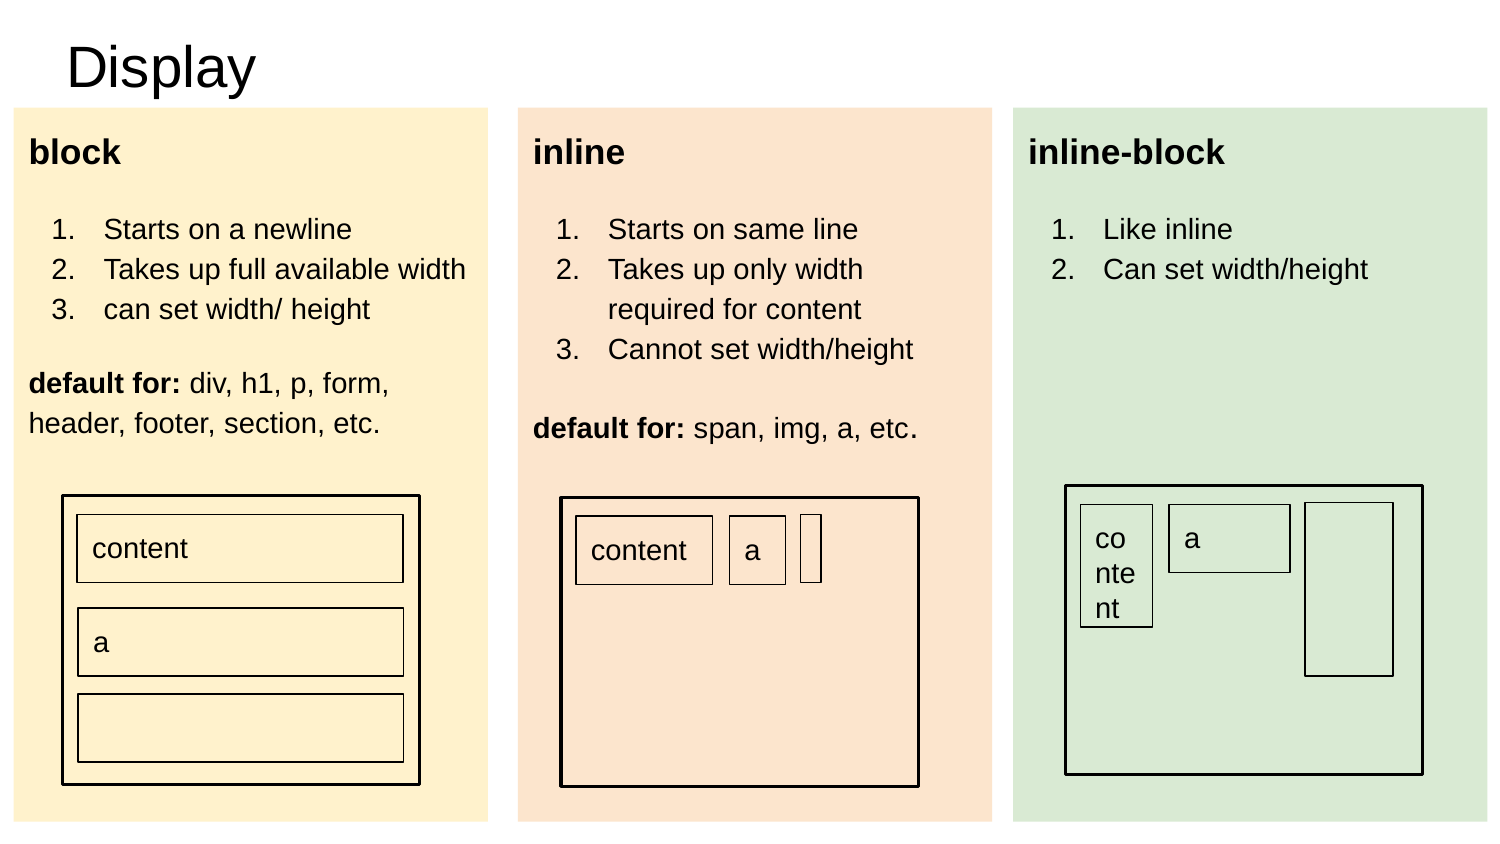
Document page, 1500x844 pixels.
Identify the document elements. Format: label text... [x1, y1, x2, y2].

text_box [561, 497, 919, 787]
list inline Starts on same line Takes up only width required for content Cannot set width/height default for: span, img, a, etc. [517, 107, 993, 822]
list inline-block Like inline Can set width/height [1013, 107, 1488, 822]
list block Starts on a newline Takes up full available width can set width/ height default for: div, h1, p, form, header, footer, section, etc. [13, 107, 488, 822]
text_box [62, 495, 420, 785]
text_box a [78, 608, 404, 677]
text_box [800, 514, 821, 583]
text_box content [77, 514, 403, 583]
title Display [51, 13, 1449, 108]
text_box [78, 693, 404, 762]
text_box content [575, 516, 713, 585]
text_box [1065, 485, 1423, 775]
text_box [1304, 502, 1394, 677]
text_box a [1169, 504, 1291, 573]
text_box content [1080, 504, 1153, 628]
text_box a [729, 516, 786, 585]
